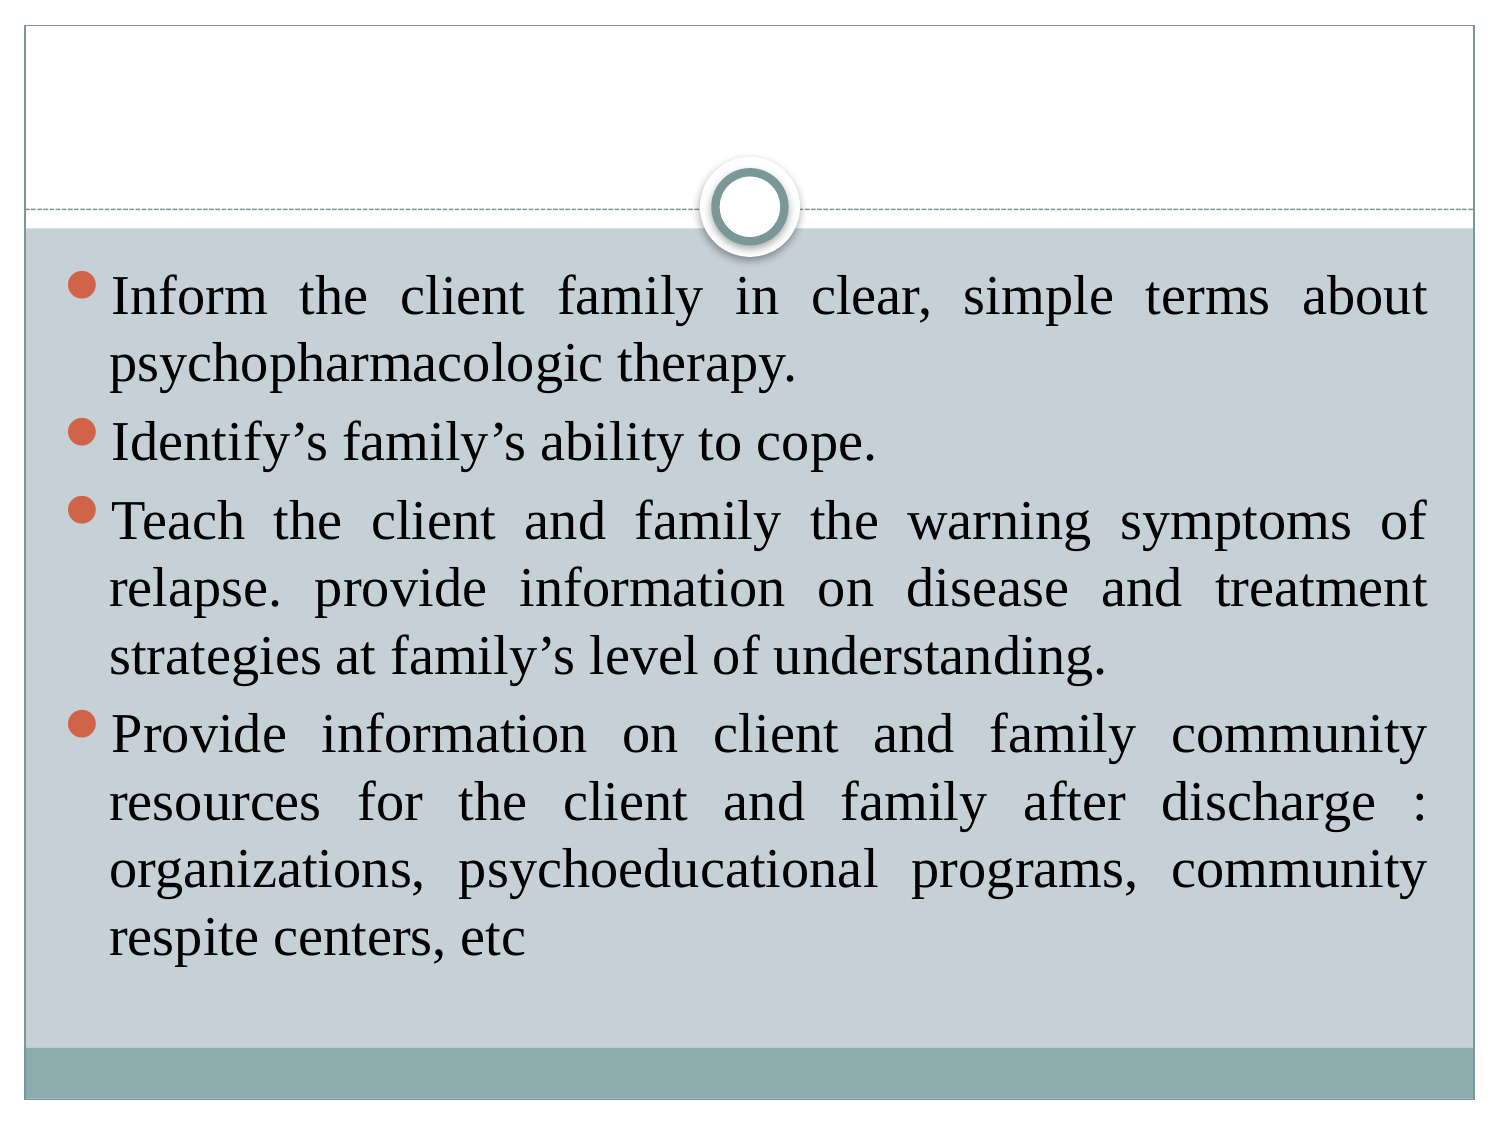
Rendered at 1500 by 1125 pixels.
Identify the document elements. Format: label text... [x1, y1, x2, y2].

list Inform the client family in clear, simple terms about psychopharmacologic therapy. Identify’s family’s ability to cope. Teach the client and family the warning symptoms of relapse. provide information on disease and treatment strategies at family’s level of understanding. Provide information on client and family community resources for the client and family after discharge : organizations, psychoeducational programs, community respite centers, etc [49, 250, 1445, 1001]
